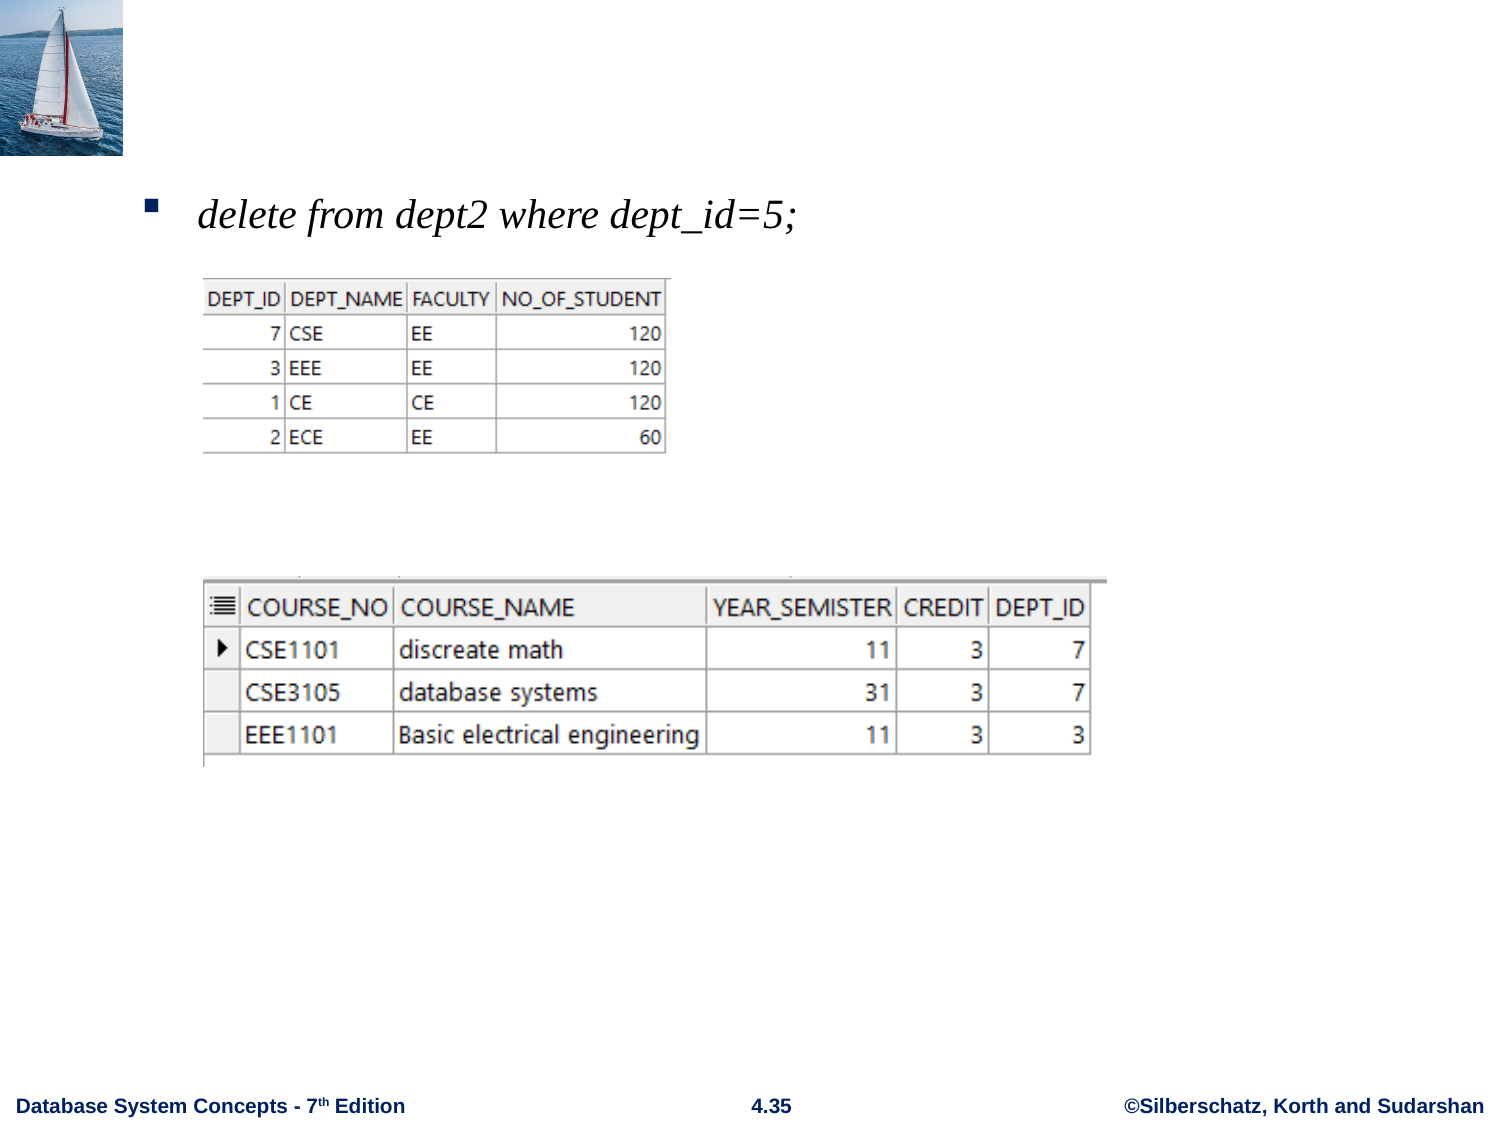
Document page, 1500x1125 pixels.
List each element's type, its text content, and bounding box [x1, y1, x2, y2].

picture [0, 0, 123, 156]
list delete from dept2 where dept_id=5; [126, 179, 1391, 984]
picture [203, 277, 671, 457]
picture [203, 576, 1107, 767]
